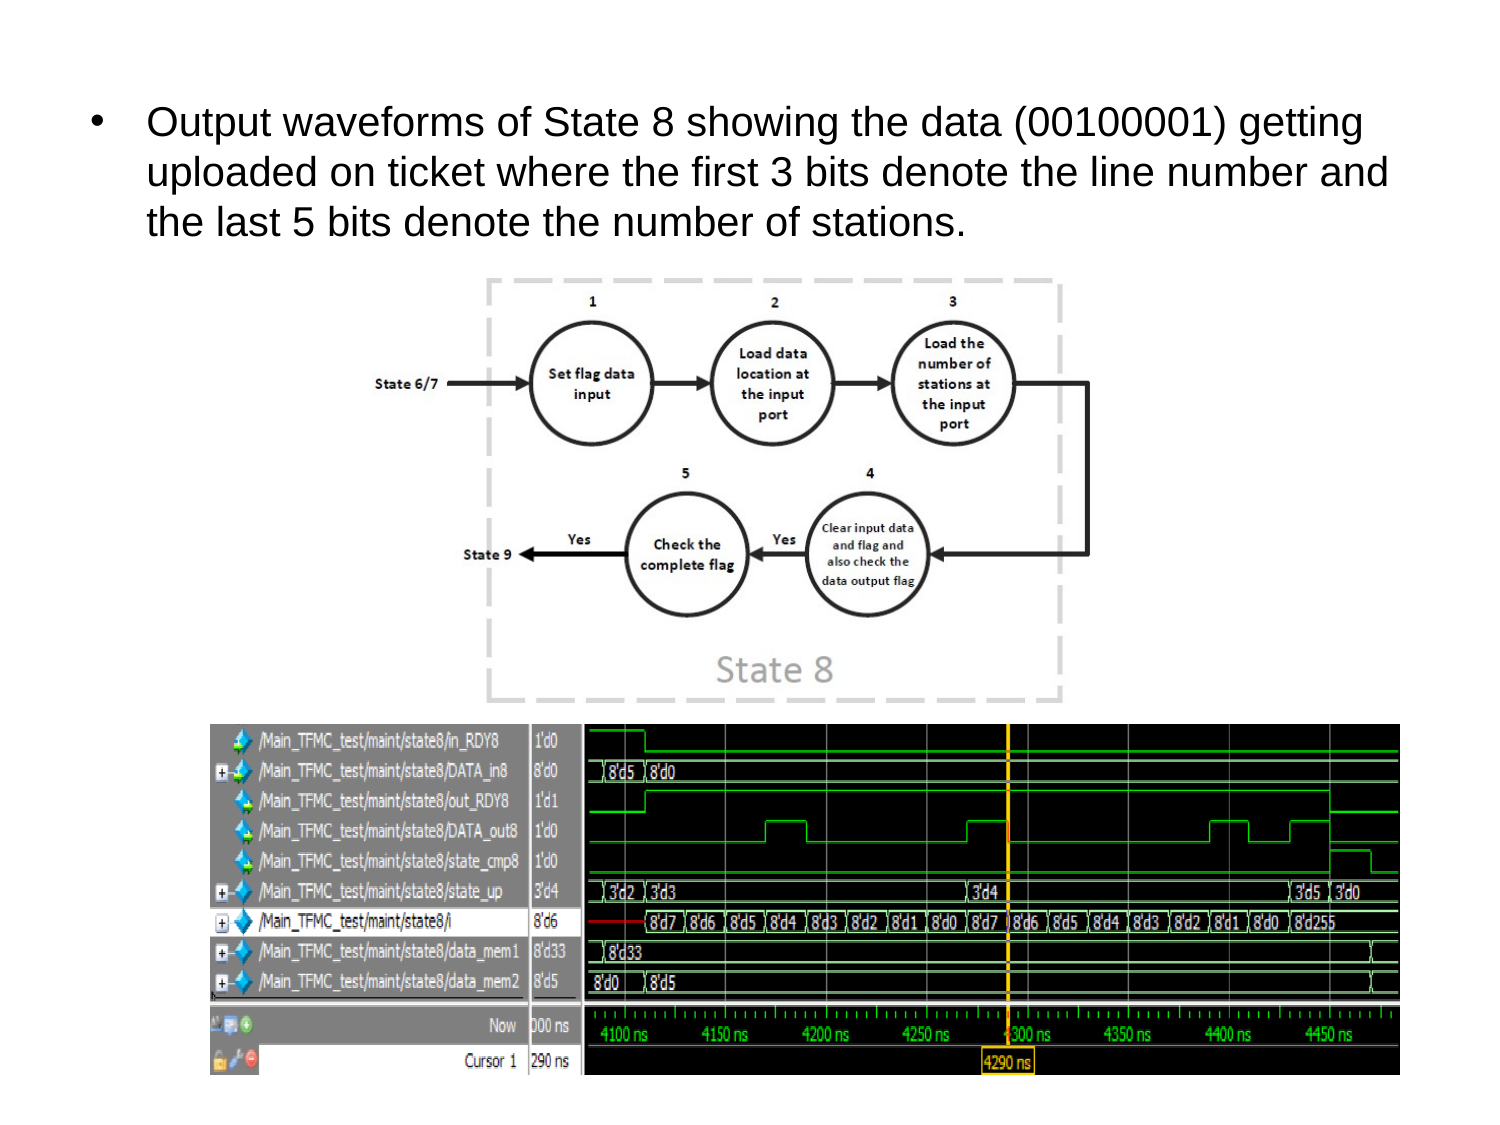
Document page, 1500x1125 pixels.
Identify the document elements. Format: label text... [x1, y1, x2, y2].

list Output waveforms of State 8 showing the data (00100001) getting uploaded on ticket where the first 3 bits denote the line number and the last 5 bits denote the number of stations. [75, 87, 1425, 1005]
picture [210, 724, 1401, 1076]
picture [372, 274, 1093, 706]
